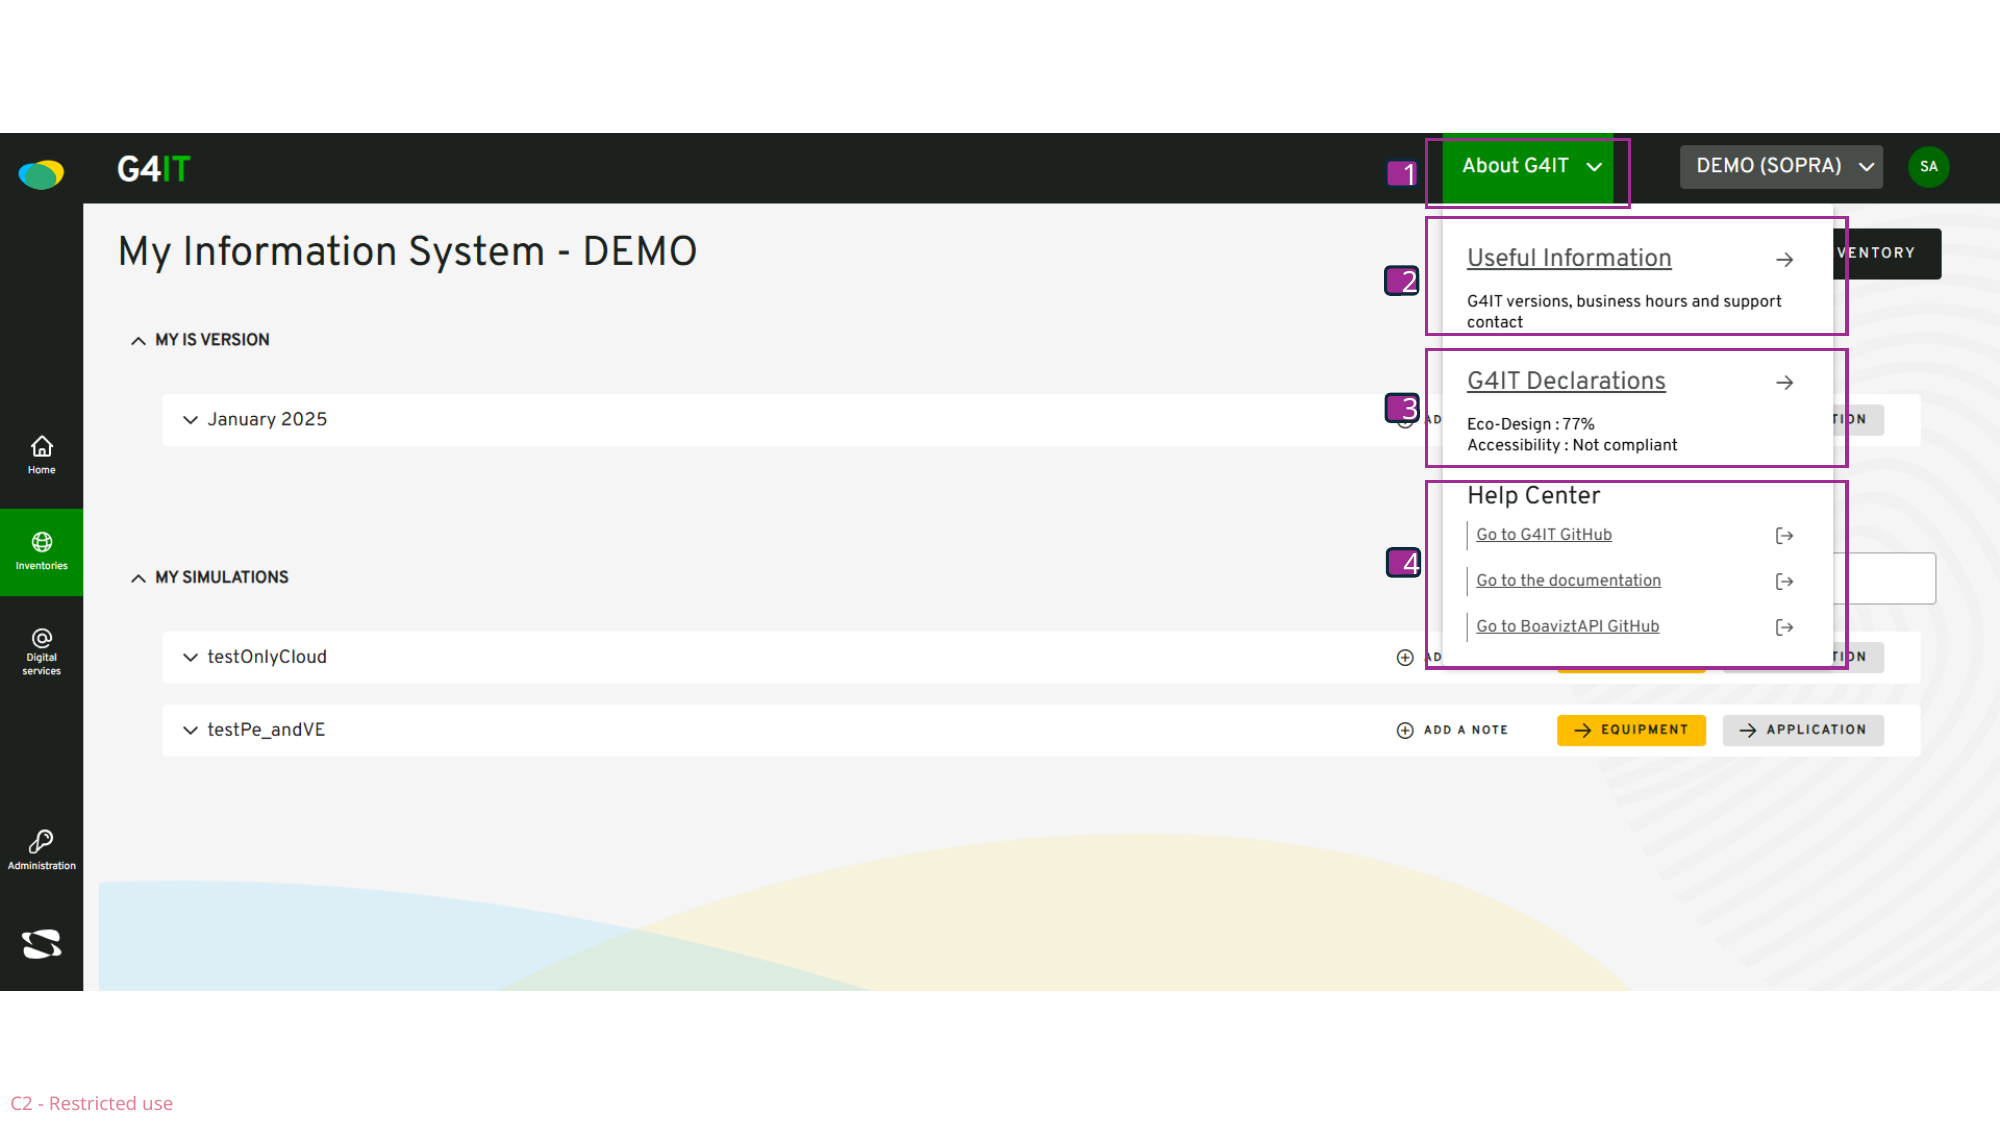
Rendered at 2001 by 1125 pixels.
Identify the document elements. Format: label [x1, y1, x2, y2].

picture [0, 133, 2000, 992]
